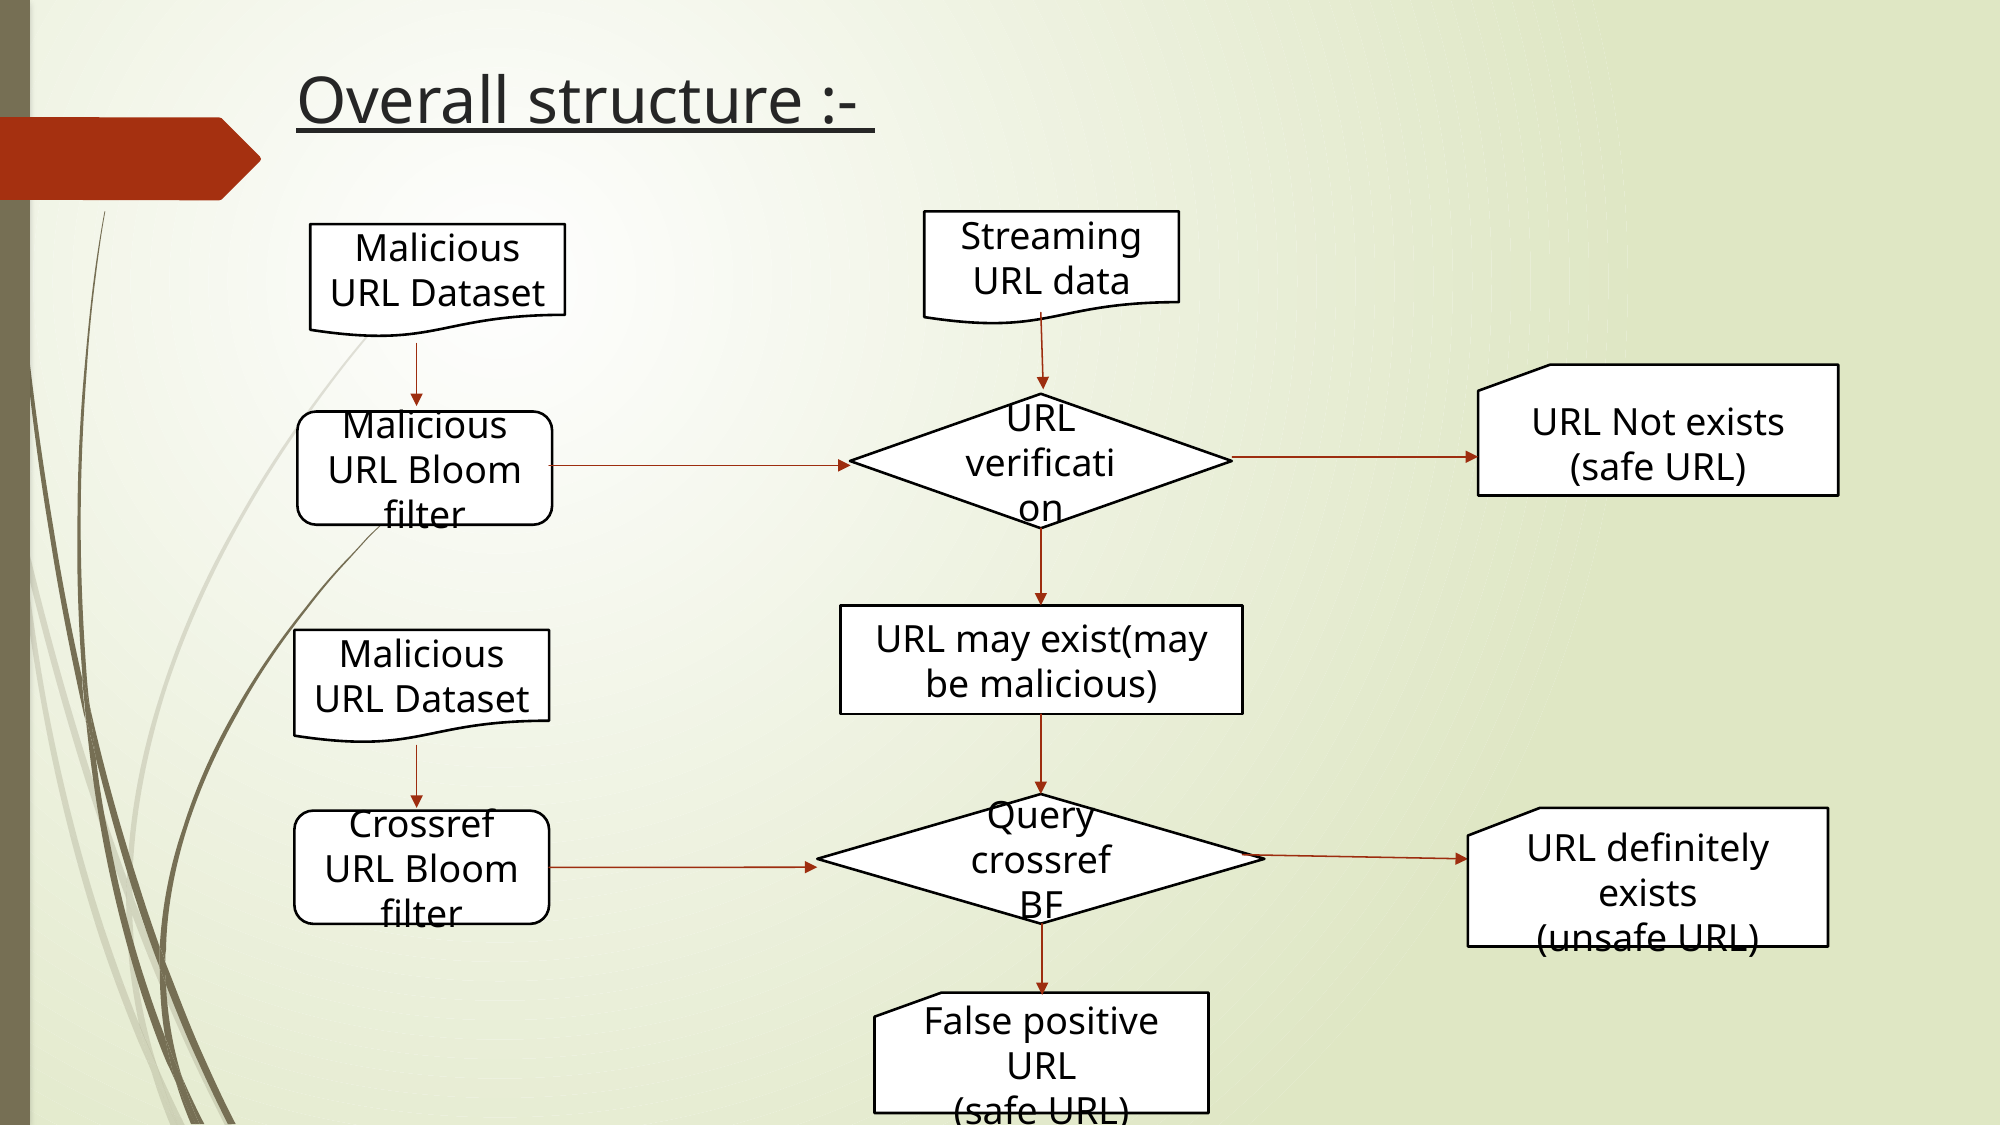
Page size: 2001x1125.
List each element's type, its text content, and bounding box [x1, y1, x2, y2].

text_box URL verification [848, 393, 1233, 530]
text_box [1242, 854, 1469, 860]
text_box Query crossref BF [815, 793, 1249, 925]
title Overall structure :- [281, 51, 954, 202]
text_box Crossref URL Bloom filter [293, 809, 551, 926]
text_box Malicious URL Dataset [308, 222, 567, 338]
text_box URL Not exists (safe URL) [1476, 363, 1840, 497]
text_box URL definitely exists (unsafe URL) [1466, 806, 1830, 948]
text_box URL may exist(may be malicious) [839, 604, 1244, 715]
text_box False positive URL (safe URL) [873, 991, 1210, 1115]
text_box Streaming URL data [922, 210, 1181, 325]
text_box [1040, 312, 1044, 390]
text_box Malicious URL Bloom filter [296, 410, 554, 527]
text_box Malicious URL Dataset [293, 628, 551, 743]
